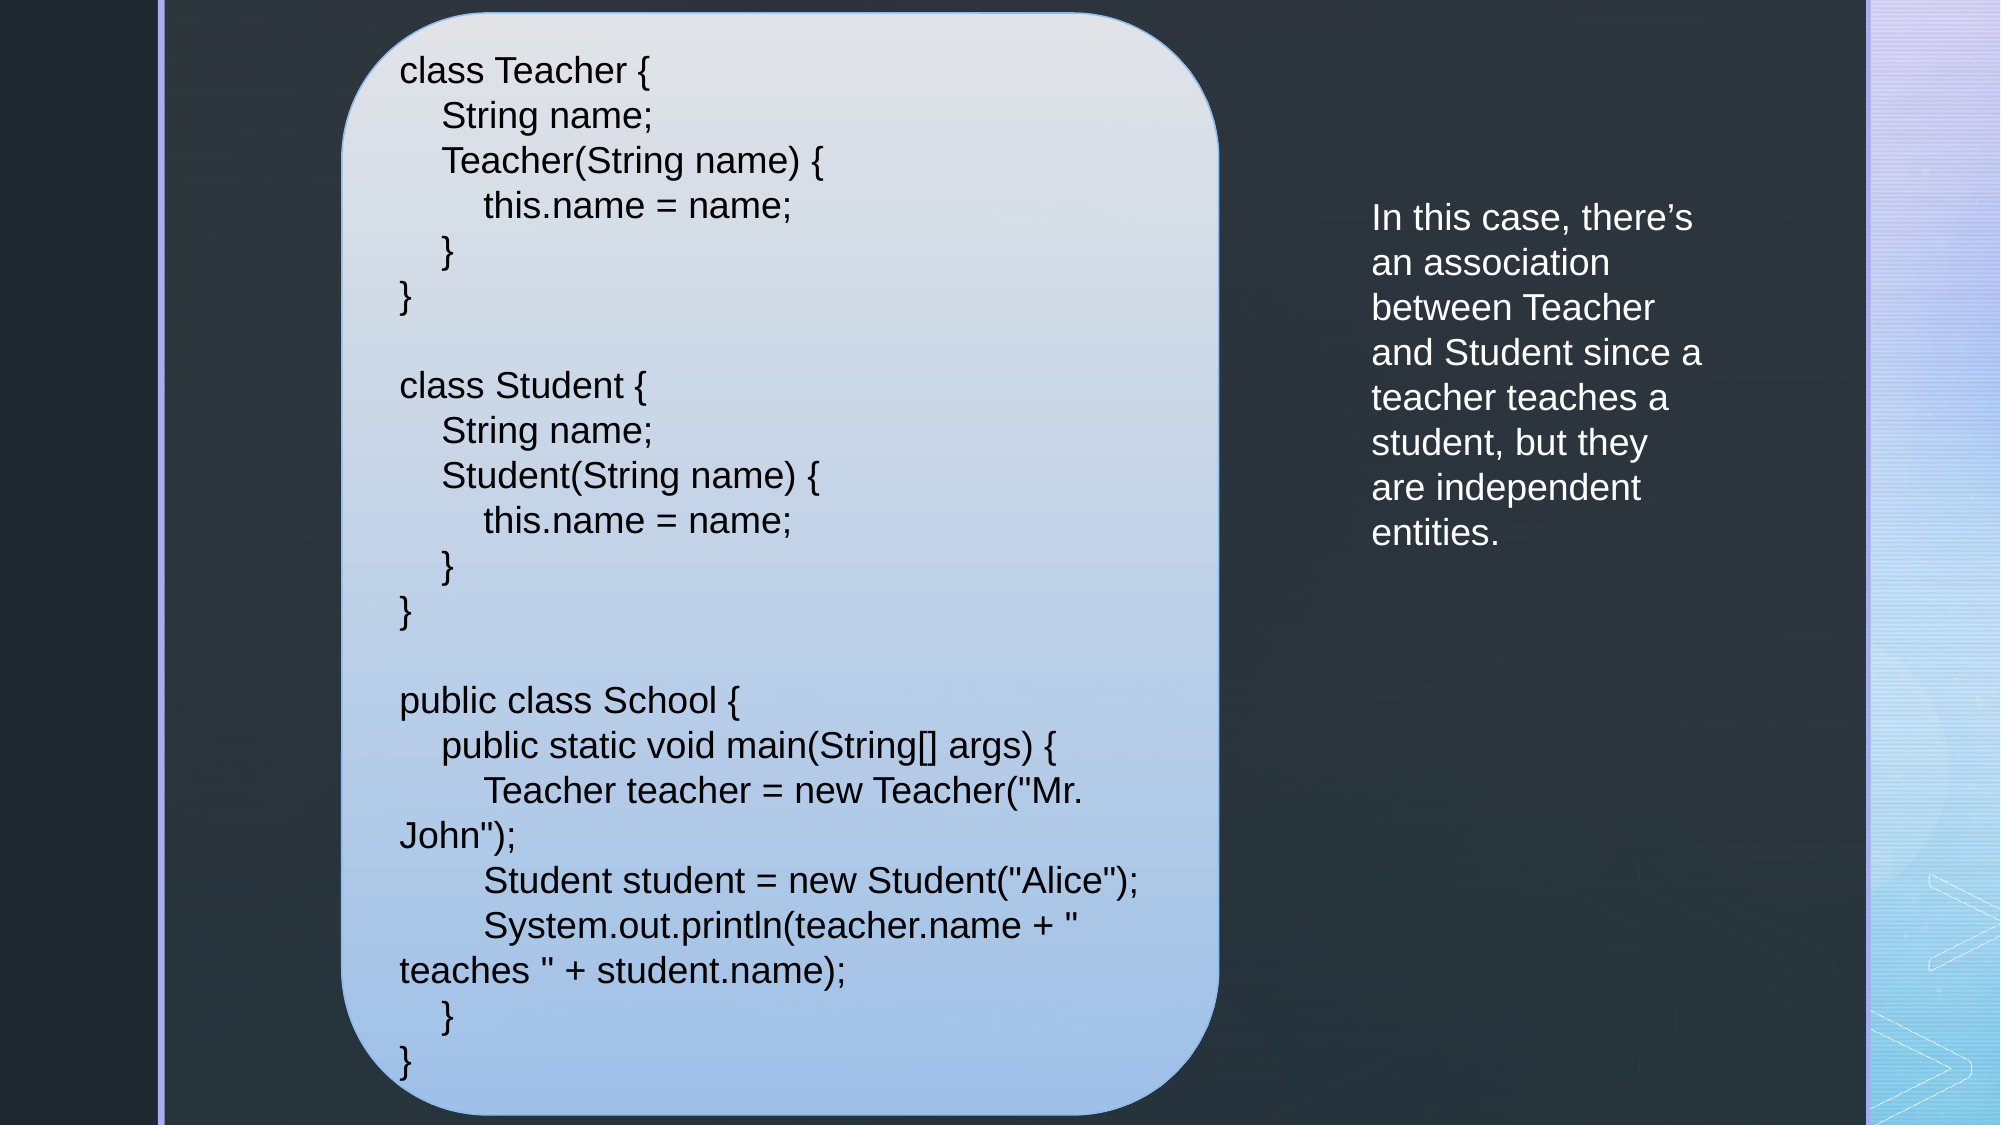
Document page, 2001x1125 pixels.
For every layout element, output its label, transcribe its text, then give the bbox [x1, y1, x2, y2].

picture [1871, 0, 2001, 1125]
text_box class Teacher { String name; Teacher(String name) { this.name = name; } } class Student { String name; Student(String name) { this.name = name; } } public class School { public static void main(String[] args) { Teacher teacher = new Teacher("Mr. John"); Student student = new Student("Alice"); System.out.println(teacher.name + " teaches " + student.name); } } [340, 12, 1220, 1116]
text_box In this case, there’s an association between Teacher and Student since a teacher teaches a student, but they are independent entities. [1356, 185, 1720, 560]
